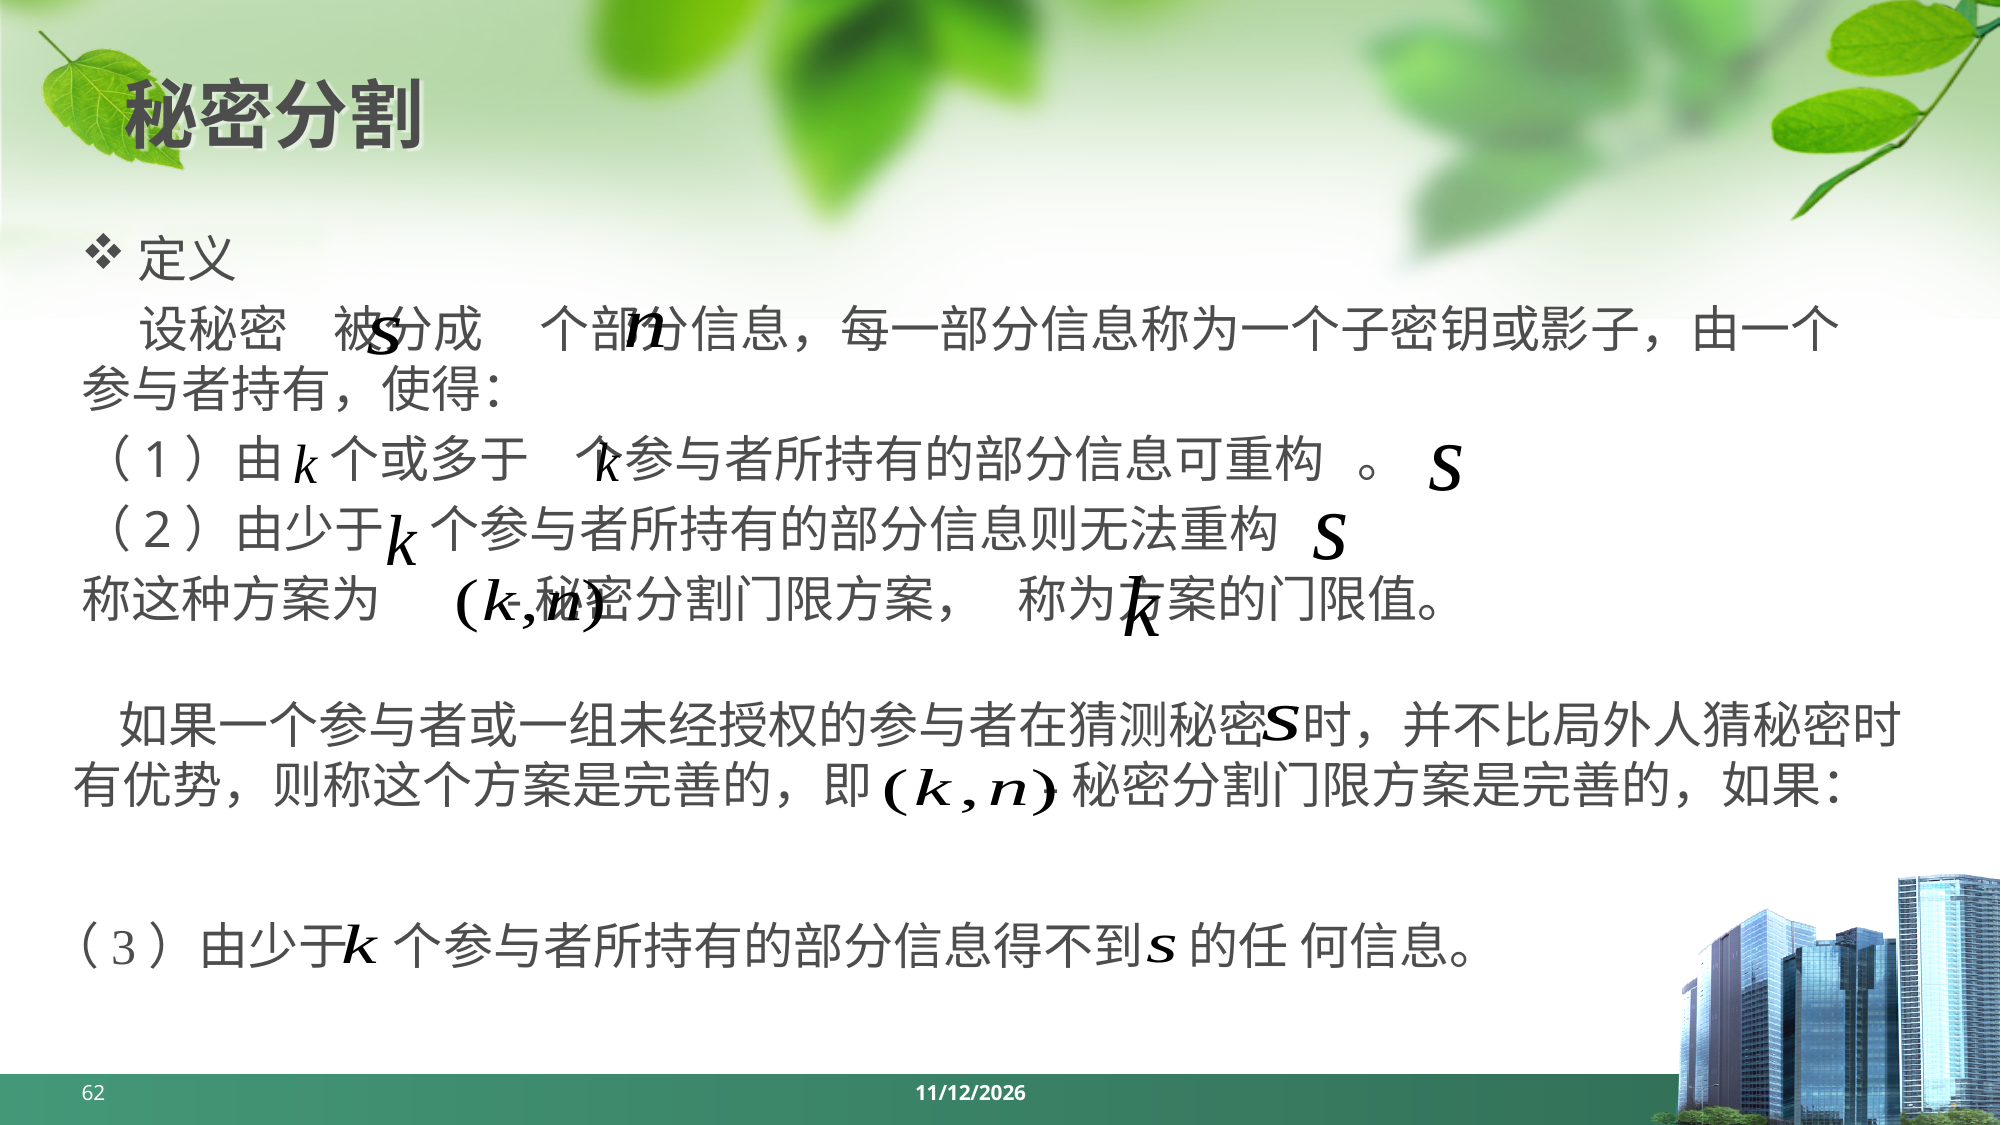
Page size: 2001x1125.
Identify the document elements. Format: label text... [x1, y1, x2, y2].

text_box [349, 302, 422, 375]
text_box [1132, 925, 1195, 978]
text_box （3）由少于 个参与者所持有的部分信息得不到 的任 何信息。 [34, 906, 1969, 982]
slide_number 62 [66, 1072, 184, 1113]
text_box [609, 299, 685, 366]
list 定义 设秘密 被分成 个部分信息，每一部分信息称为一个子密钥或影子，由一个参与者持有，使得： （1）由 个或多于 个参与者所持有的部分信息可重构 。 （2）由少于 个参与者所持有的部分信息则无法重构 称这种方案为 -秘密分割门限方案， 称为方案的门限值。 [66, 219, 1900, 681]
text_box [1108, 556, 1180, 659]
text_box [587, 430, 633, 496]
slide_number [900, 1072, 1367, 1113]
text_box 如果一个参与者或一组未经授权的参与者在猜测秘密 时，并不比局外人猜秘密时有优势，则称这个方案是完善的，即 -秘密分割门限方案是完善的，如果： [57, 685, 1922, 821]
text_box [374, 498, 434, 584]
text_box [1296, 495, 1367, 584]
picture [0, 0, 2000, 319]
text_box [444, 565, 616, 645]
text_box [285, 432, 331, 498]
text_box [869, 757, 1071, 828]
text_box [1243, 691, 1324, 759]
title 秘密分割 [108, 66, 1692, 159]
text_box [1413, 426, 1484, 515]
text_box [329, 912, 397, 978]
